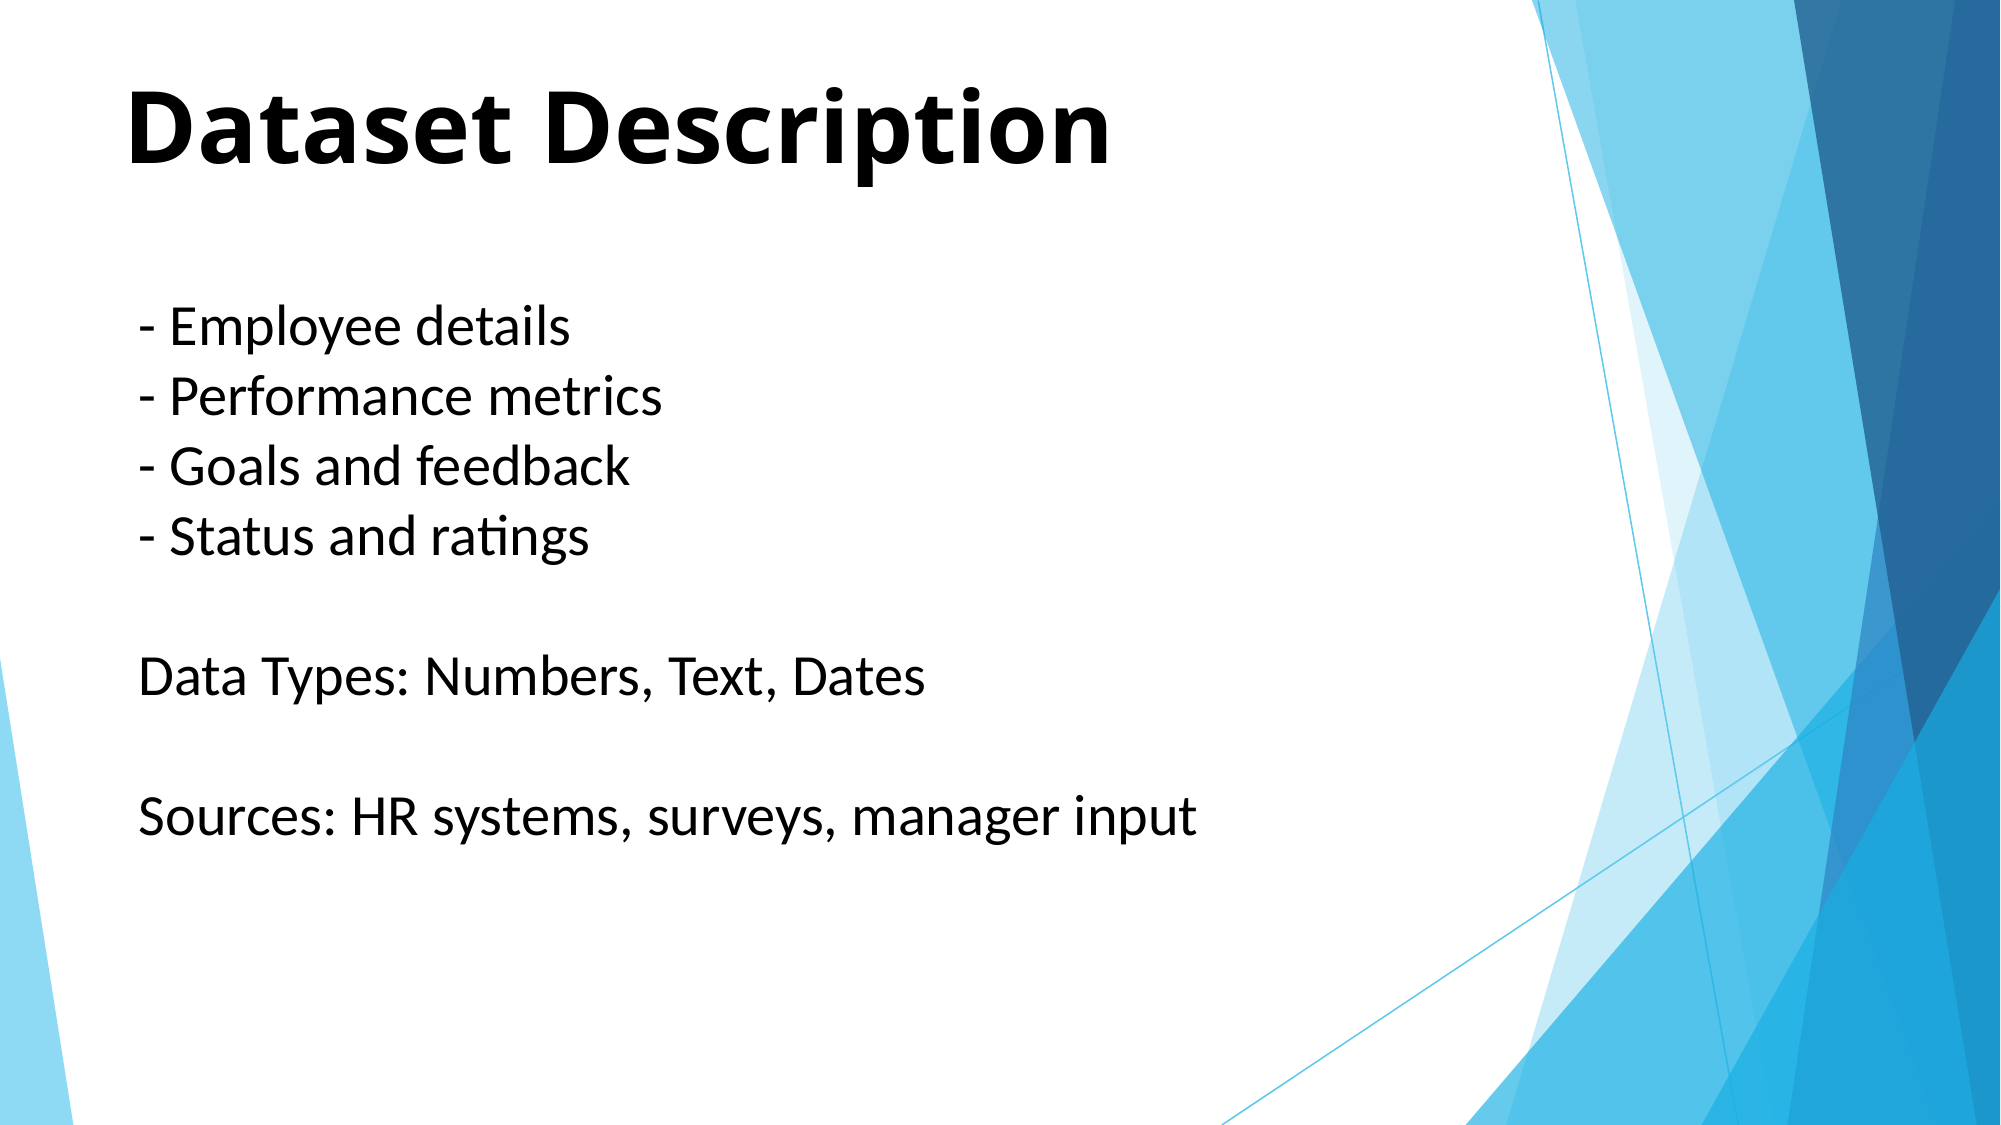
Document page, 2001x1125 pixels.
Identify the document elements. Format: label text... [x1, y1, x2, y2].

title Dataset Description [123, 63, 1877, 182]
text_box - Employee details - Performance metrics - Goals and feedback - Status and ratings Data Types: Numbers, Text, Dates Sources: HR systems, surveys, manager input [123, 279, 1340, 855]
